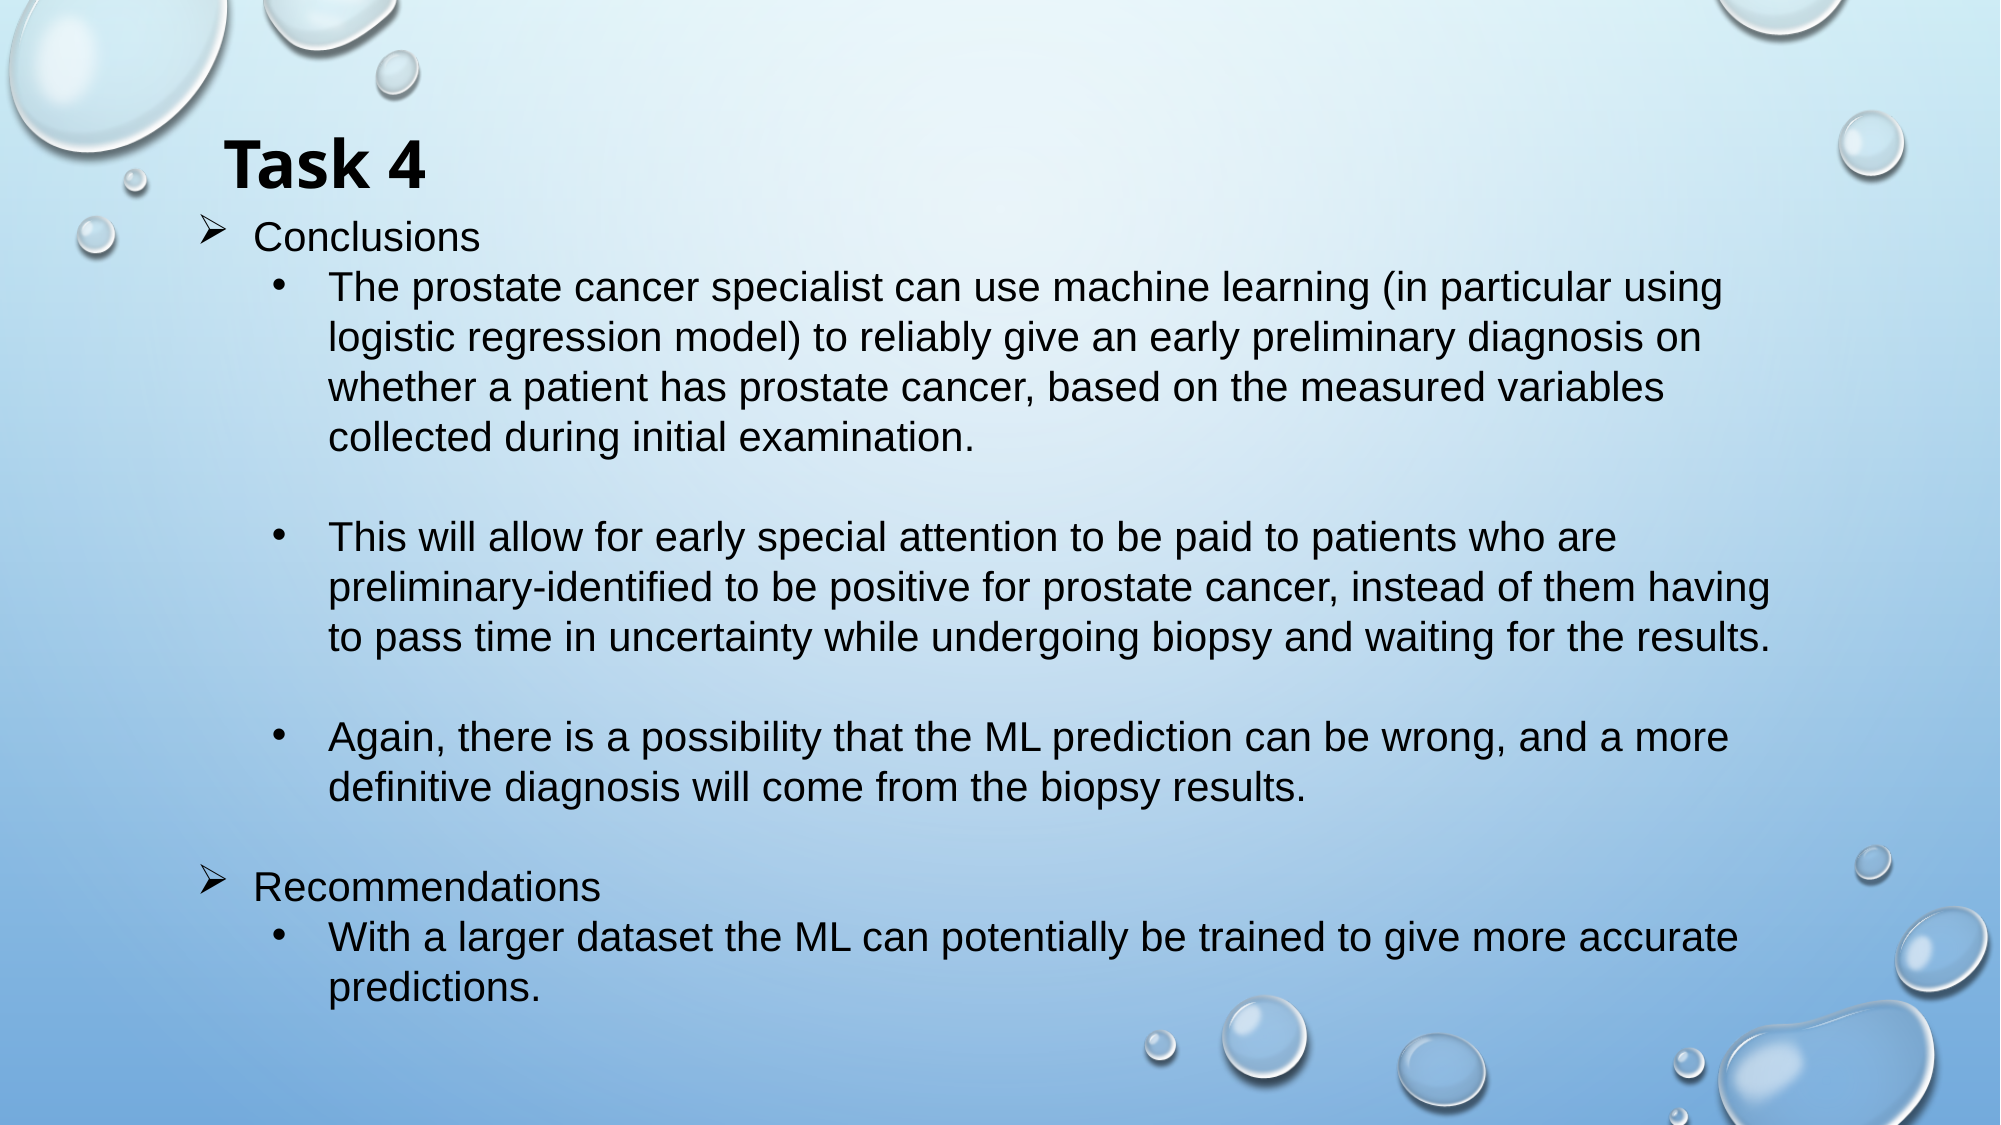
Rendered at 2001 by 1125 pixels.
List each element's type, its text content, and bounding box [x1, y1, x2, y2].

text_box Task 4 [208, 114, 921, 201]
picture [0, 0, 2000, 1125]
text_box Conclusions The prostate cancer specialist can use machine learning (in particular using logistic regression model) to reliably give an early preliminary diagnosis on whether a patient has prostate cancer, based on the measured variables collected during initial examination. This will allow for early special attention to be paid to patients who are preliminary-identified to be positive for prostate cancer, instead of them having to pass time in uncertainty while undergoing biopsy and waiting for the results. Again, there is a possibility that the ML prediction can be wrong, and a more definitive diagnosis will come from the biopsy results. Recommendations With a larger dataset the ML can potentially be trained to give more accurate predictions. [182, 201, 1792, 1017]
